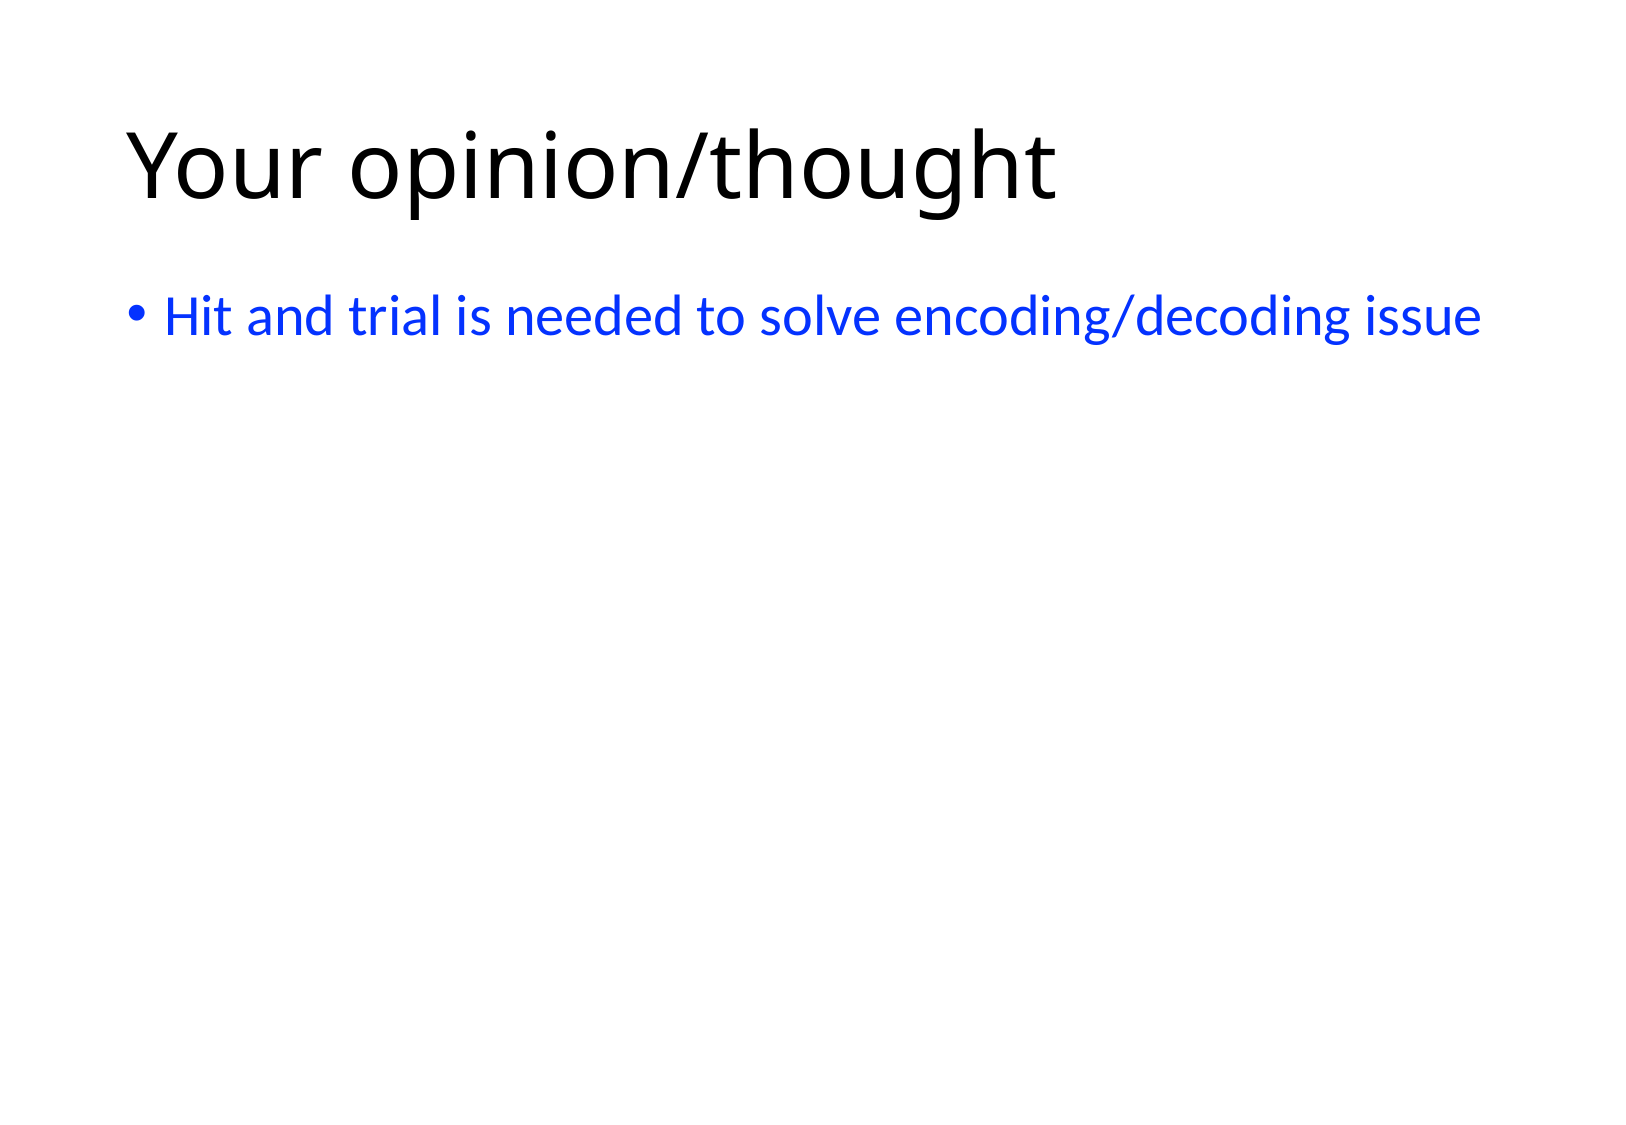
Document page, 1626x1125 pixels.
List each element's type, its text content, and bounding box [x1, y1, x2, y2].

title Your opinion/thought [111, 59, 1514, 277]
list Hit and trial is needed to solve encoding/decoding issue [111, 277, 1514, 1014]
